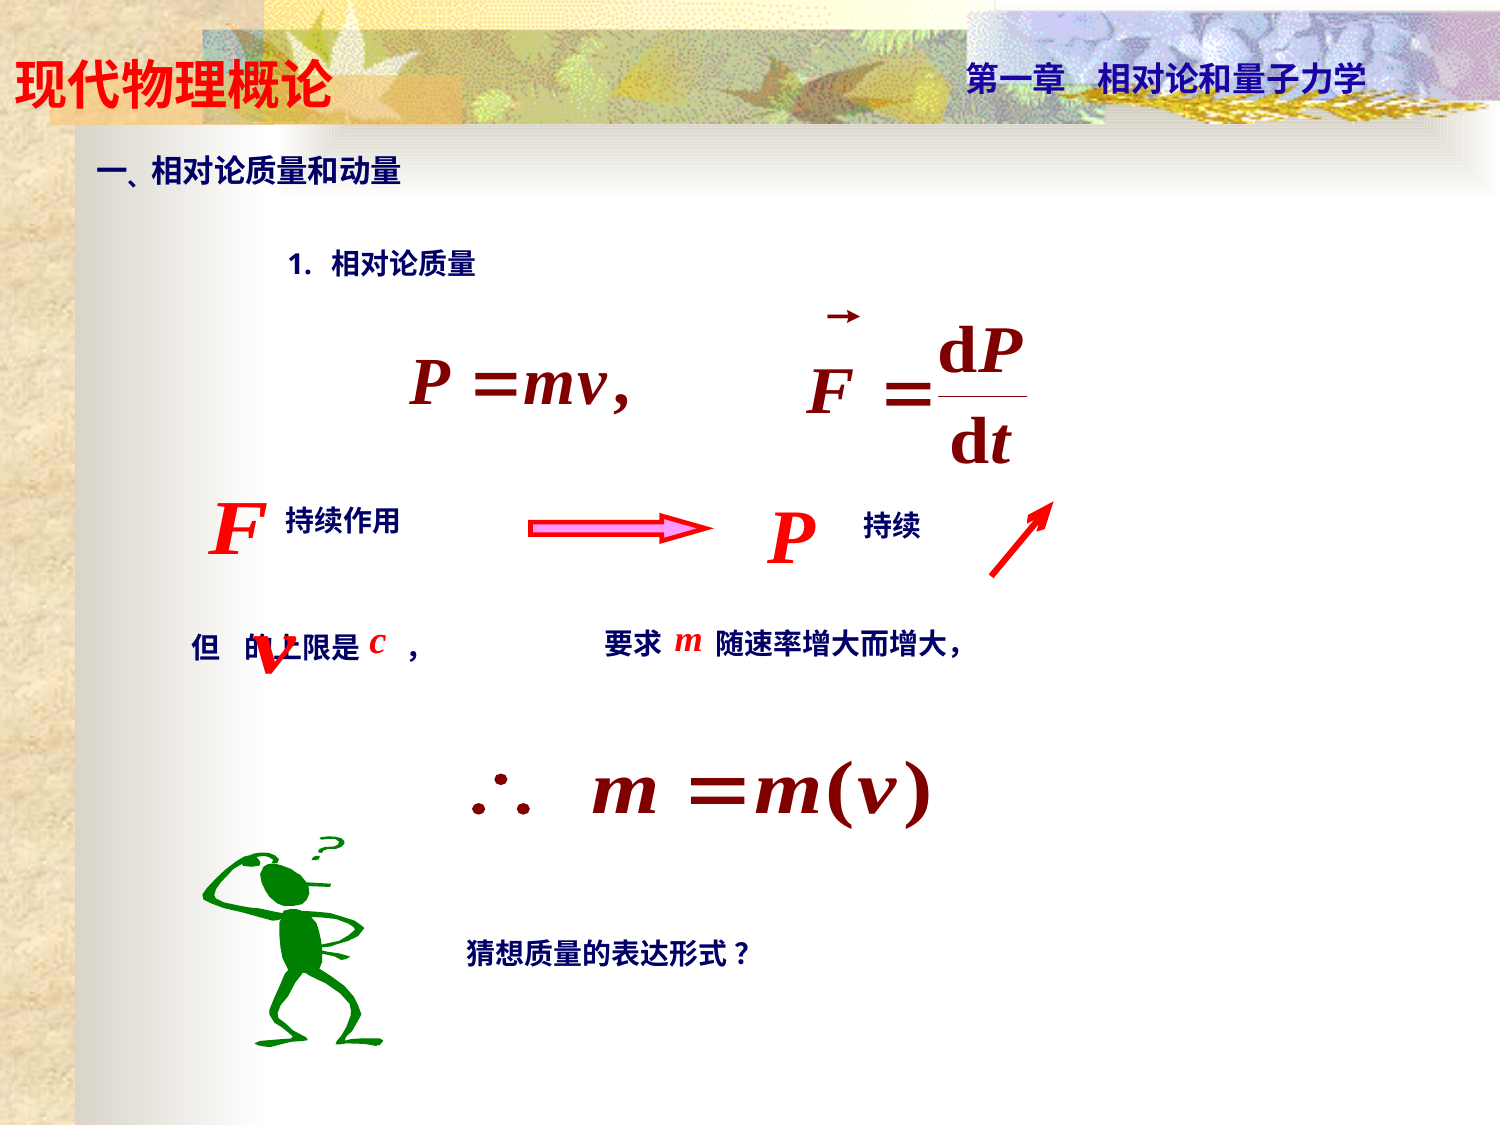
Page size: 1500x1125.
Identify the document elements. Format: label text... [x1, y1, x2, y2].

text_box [202, 836, 1181, 1047]
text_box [177, 599, 1310, 695]
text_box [472, 755, 956, 835]
picture [0, 0, 1500, 1125]
picture [310, 68, 320, 75]
text_box 一、相对论质量和动量 [81, 137, 832, 218]
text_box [202, 481, 1054, 577]
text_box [402, 341, 649, 421]
text_box 1. 相对论质量 [272, 231, 557, 307]
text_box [801, 309, 1051, 469]
